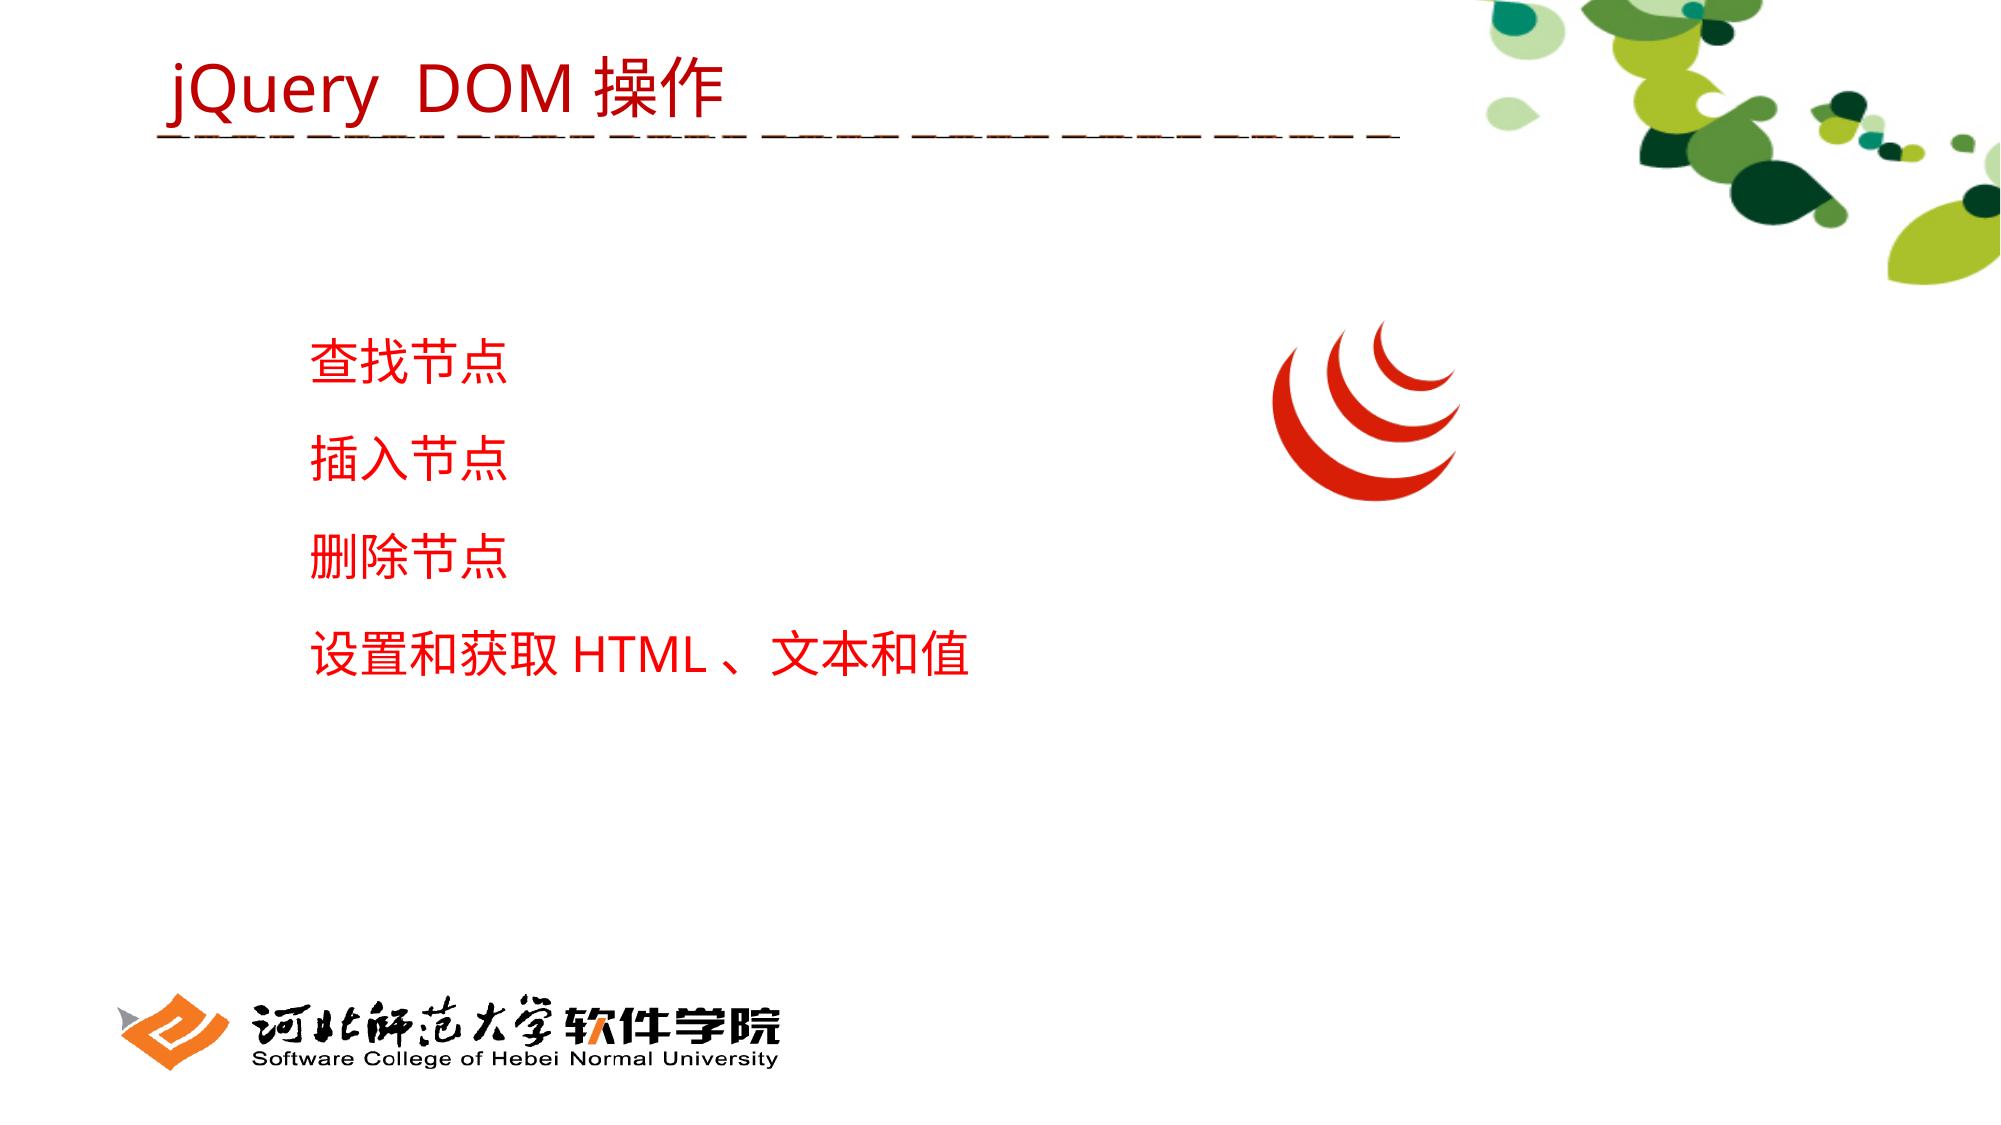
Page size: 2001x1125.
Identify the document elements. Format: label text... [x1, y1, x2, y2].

picture [0, 0, 2001, 1125]
list jQuery DOM操作 [155, 38, 1806, 120]
list 查找节点 插入节点 删除节点 设置和获取HTML、文本和值 [267, 292, 2000, 742]
